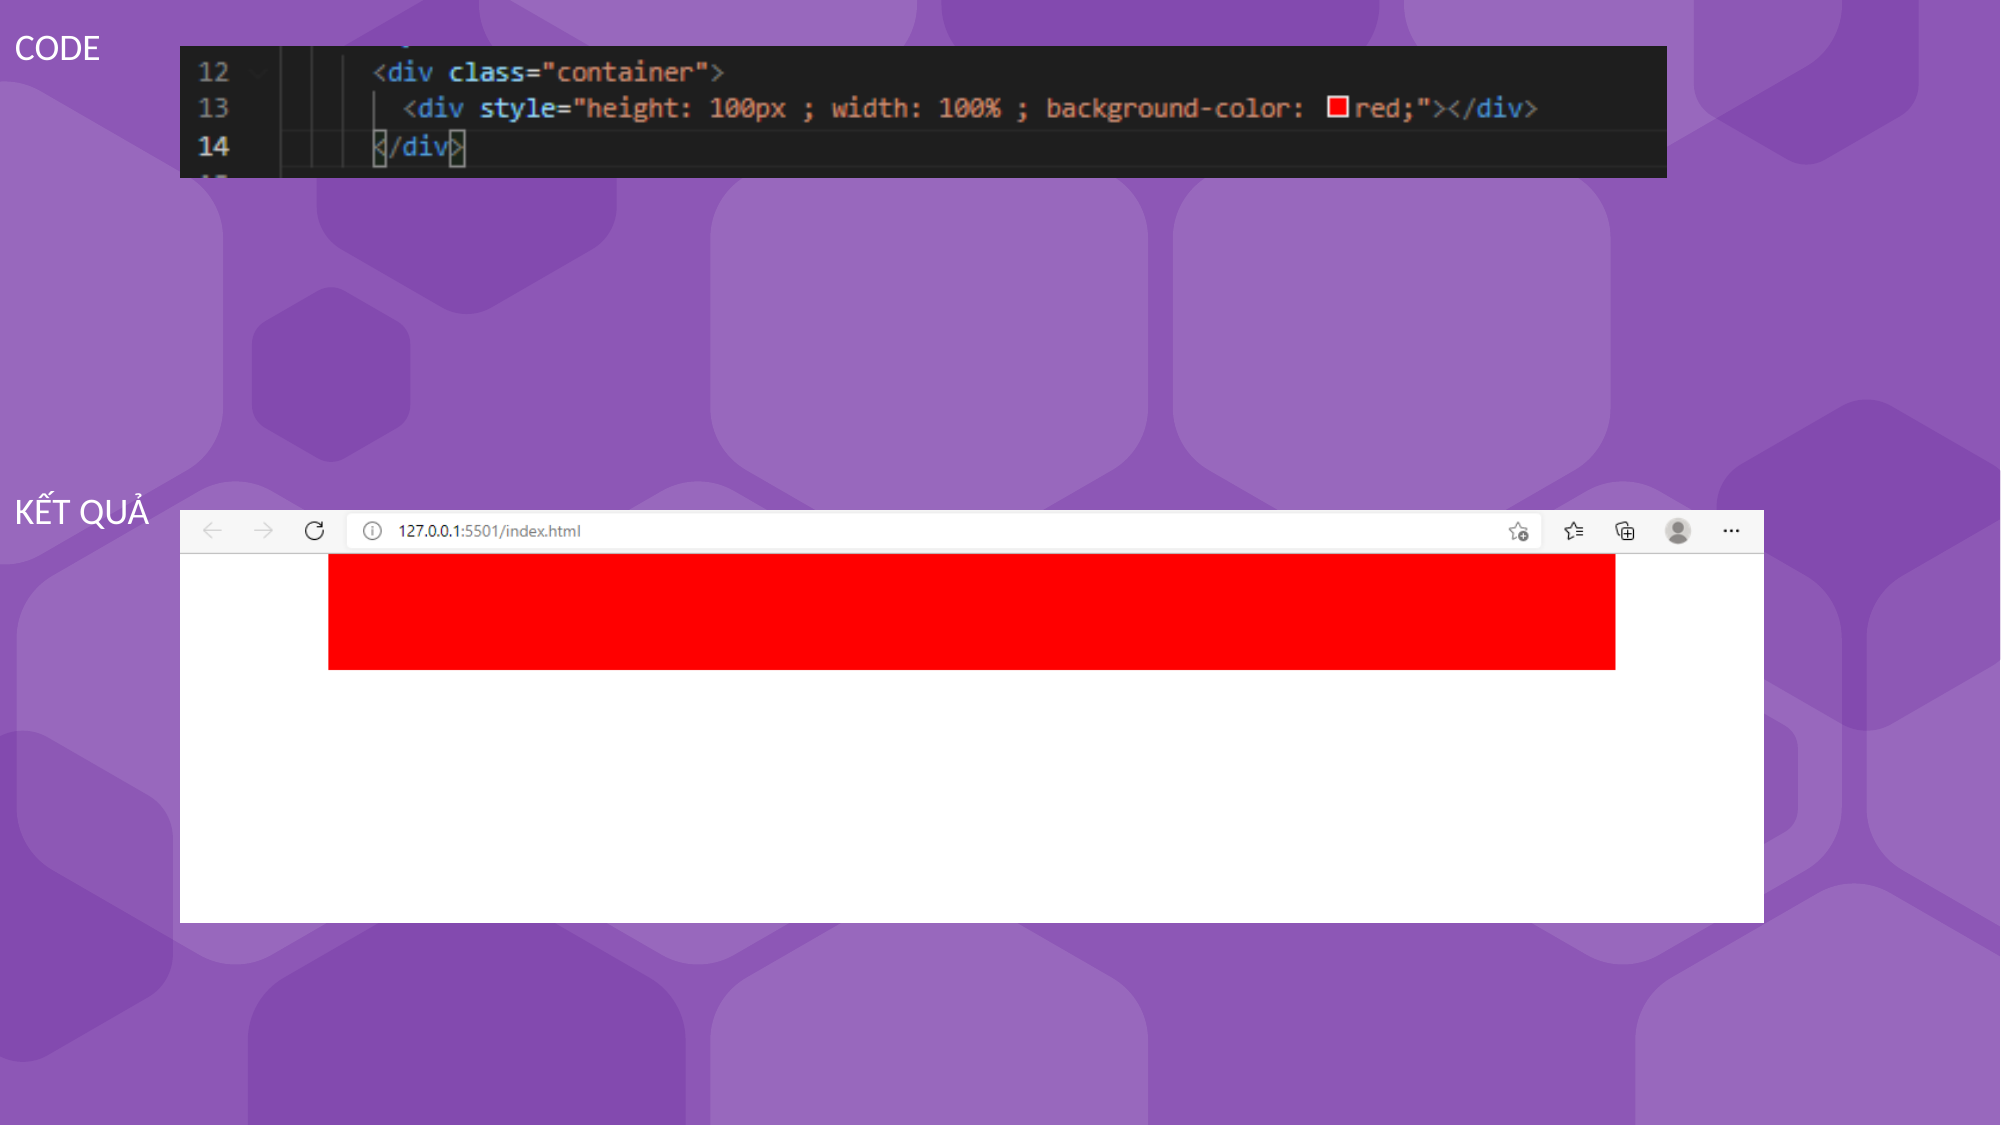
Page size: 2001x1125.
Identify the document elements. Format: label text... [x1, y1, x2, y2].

text_box CODE [0, 15, 360, 76]
picture [179, 510, 1764, 923]
text_box KẾT QUẢ [0, 479, 276, 540]
picture [179, 46, 1667, 178]
